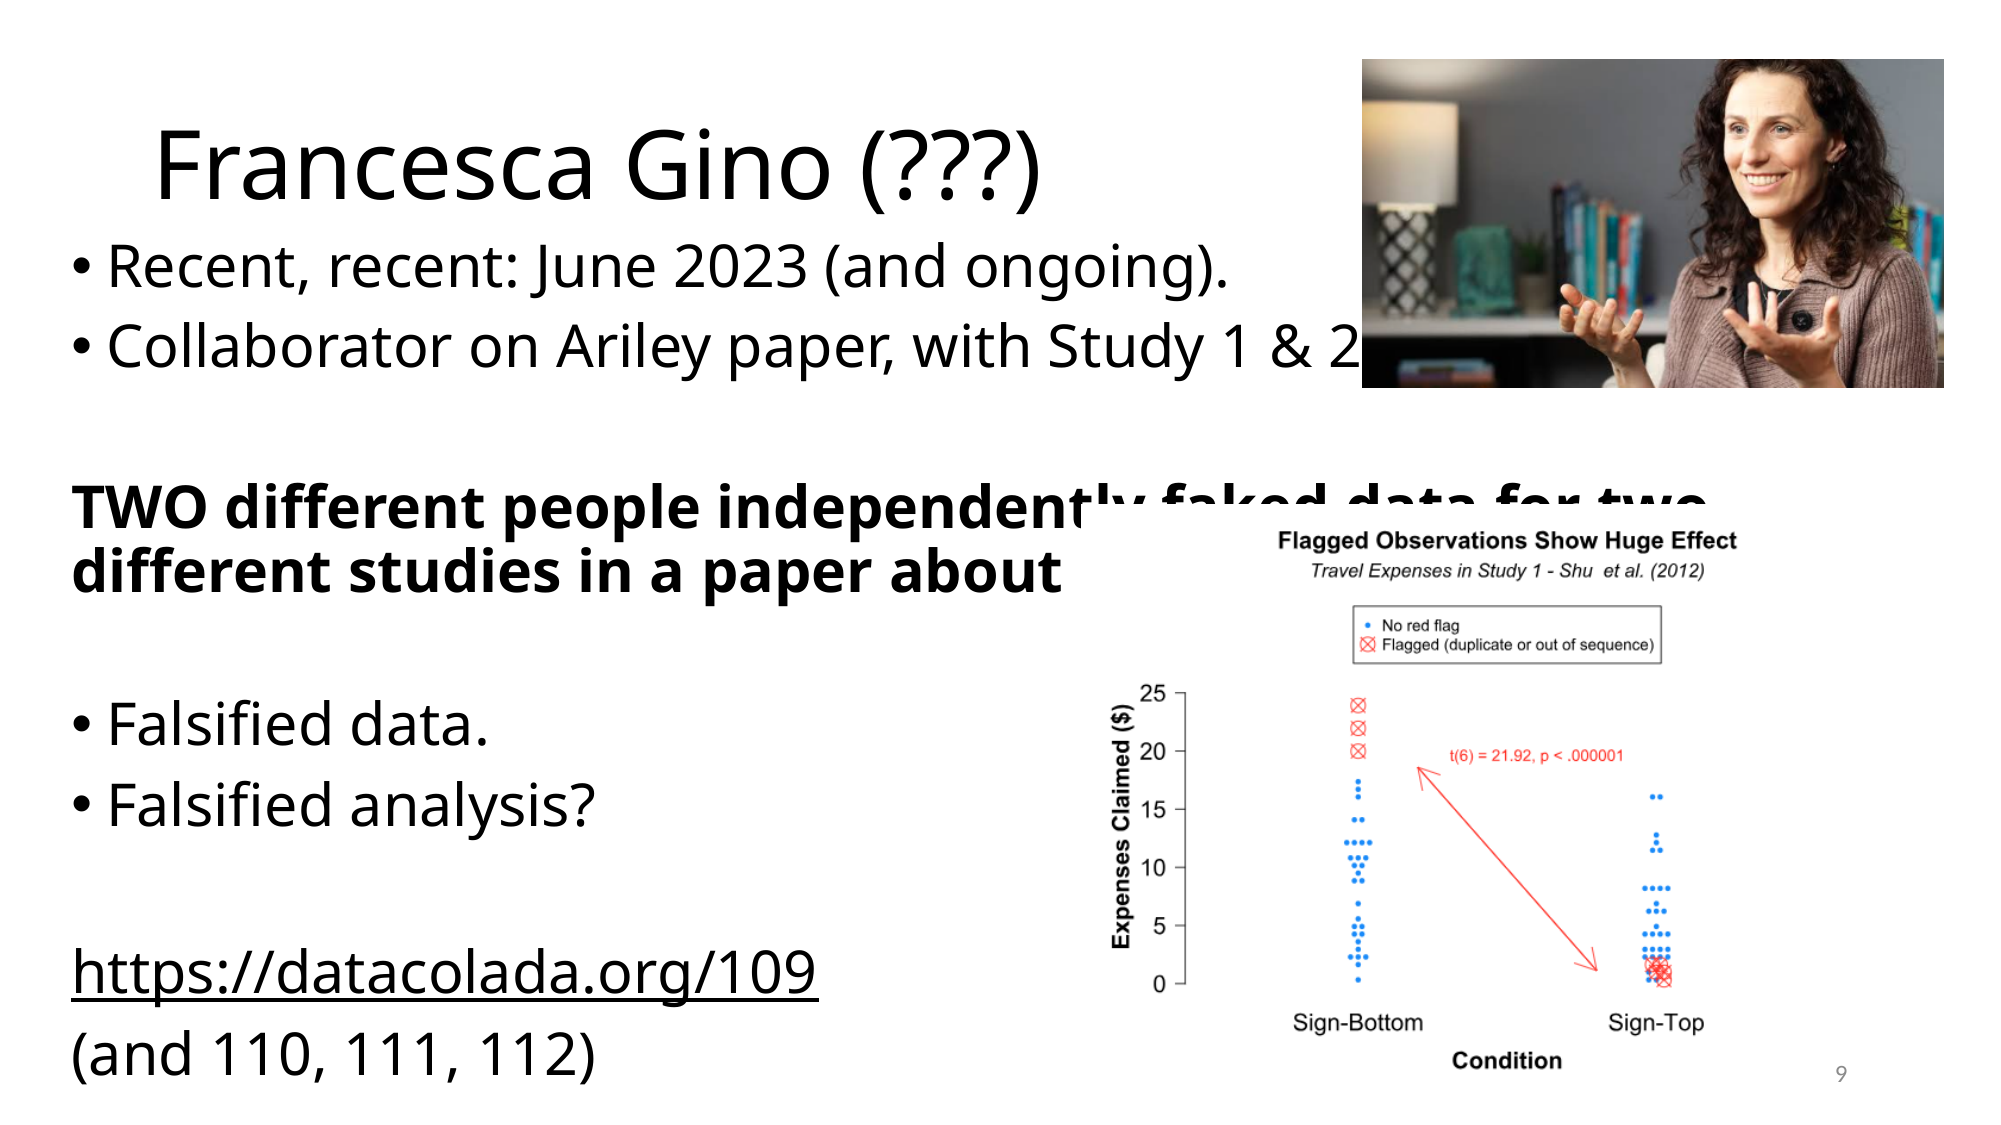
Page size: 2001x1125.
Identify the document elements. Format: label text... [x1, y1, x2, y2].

list Recent, recent: June 2023 (and ongoing). Collaborator on Ariley paper, with Study 1 & 2. TWO different people independently faked data for two different studies in a paper about dishonesty. Falsified data. Falsified analysis? https://datacolada.org/109 (and 110, 111, 112) [56, 228, 1926, 1103]
slide_number 9 [1798, 1042, 1863, 1103]
title Francesca Gino (???) [137, 59, 1362, 228]
picture [1081, 504, 1798, 1103]
picture [1362, 59, 1944, 389]
